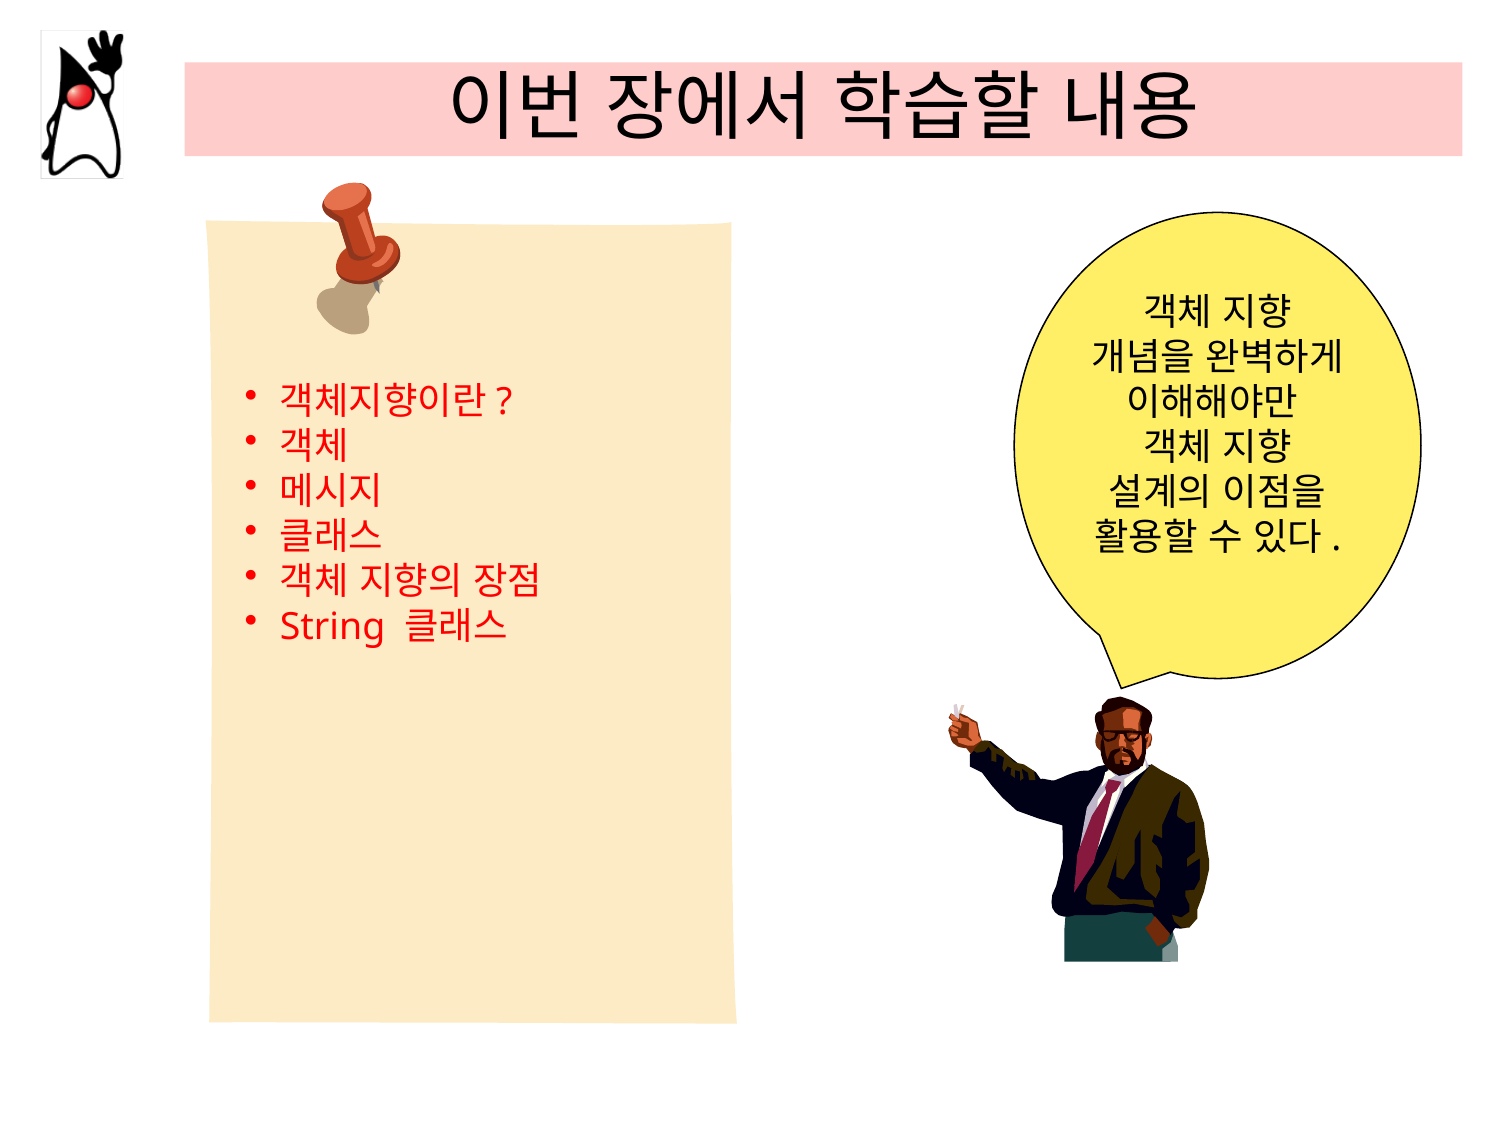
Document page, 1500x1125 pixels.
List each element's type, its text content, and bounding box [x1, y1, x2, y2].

title 이번 장에서 학습할 내용 [184, 62, 1463, 157]
text_box 객체 지향 개념을 완벽하게 이해해야만 객체 지향 설계의 이점을 활용할 수 있다. [1014, 212, 1421, 466]
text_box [145, 168, 793, 1063]
text_box 객체 지향 개념을 완벽하게 이해해야만 객체 지향 설계의 이점을 활용할 수 있다. [1015, 467, 1421, 689]
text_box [948, 696, 1210, 962]
picture [39, 30, 124, 179]
